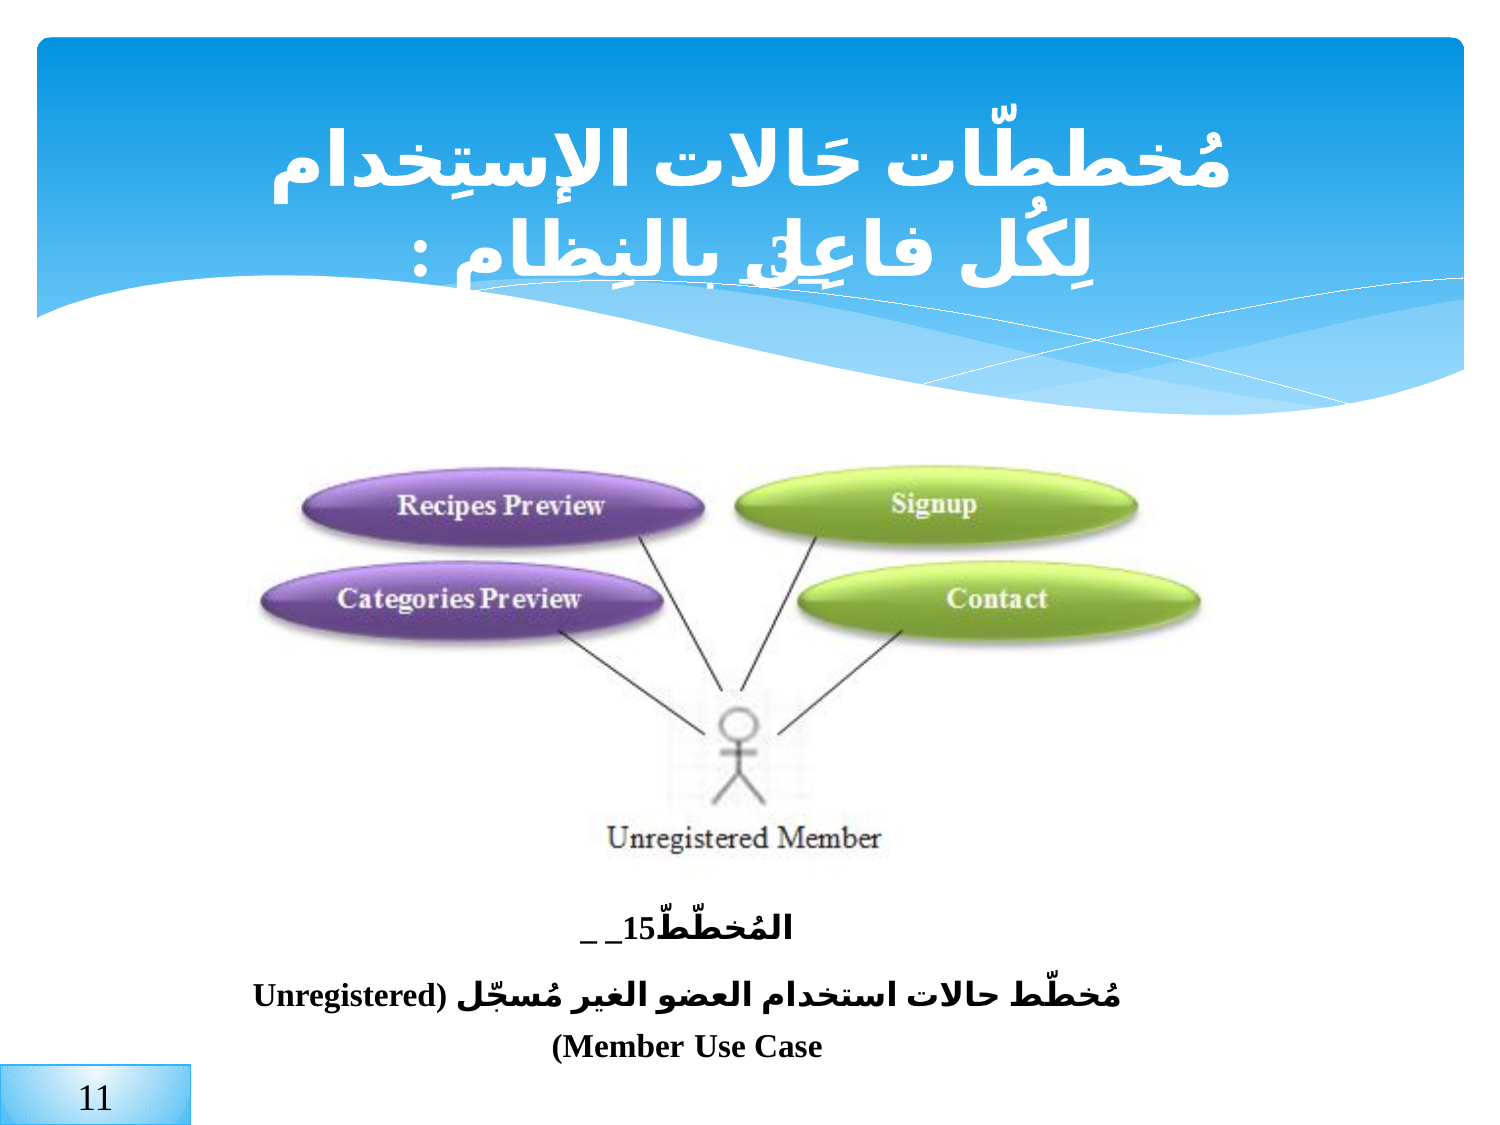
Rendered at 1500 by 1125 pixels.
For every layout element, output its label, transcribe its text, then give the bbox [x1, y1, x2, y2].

picture [247, 432, 1211, 894]
text_box المُخطّطّ15_ _ مُخطّط حالات استخدام العضو الغير مُسجّل (Unregistered Member Use Case) [204, 893, 1170, 1073]
text_box مُخططّات حَالات الإستِخدام لِكُل فاعِل بالنِظام : [190, 102, 1313, 298]
text_box 11 [0, 1064, 191, 1125]
